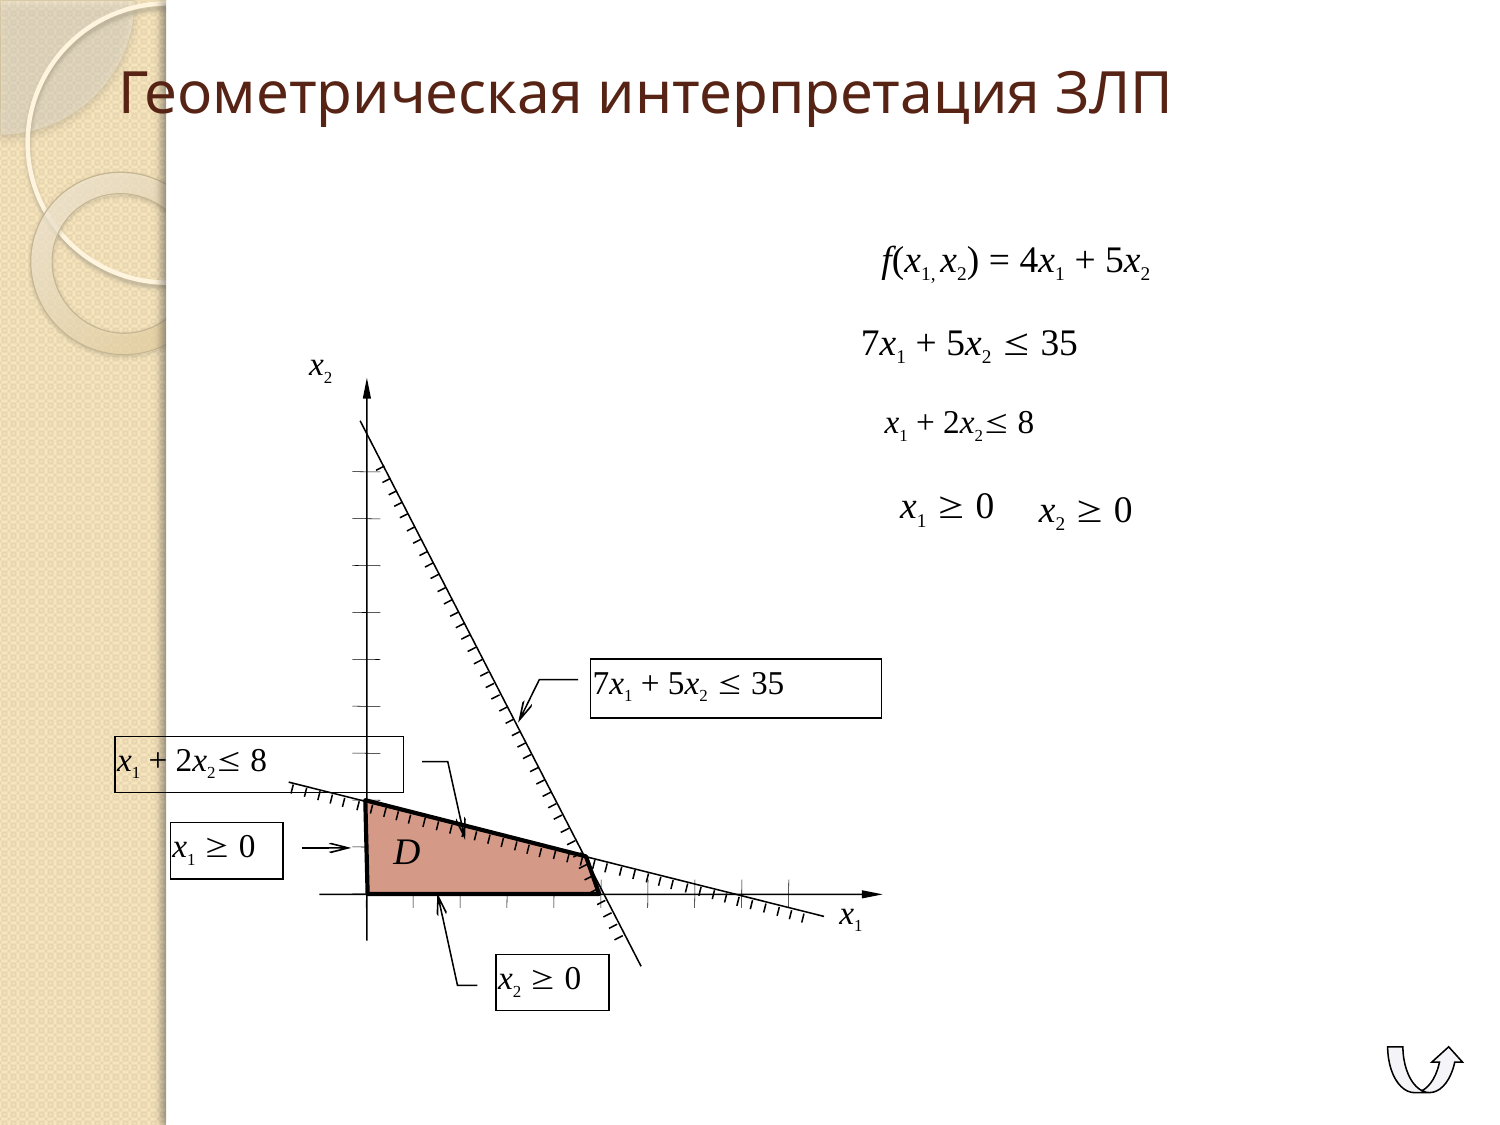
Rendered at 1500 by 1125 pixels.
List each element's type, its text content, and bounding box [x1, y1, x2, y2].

title Геометрическая интерпретация ЗЛП [103, 30, 1474, 149]
text_box [1387, 1046, 1463, 1093]
text_box x1 + 2x2 8 [912, 393, 1064, 452]
text_box 7x1 + 5x2  35 [846, 310, 1093, 375]
text_box x2  0 [496, 978, 610, 1011]
text_box x2  0 [1024, 477, 1148, 543]
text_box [114, 736, 825, 923]
text_box x1  0 [912, 473, 1009, 539]
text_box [359, 420, 882, 967]
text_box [306, 340, 906, 948]
